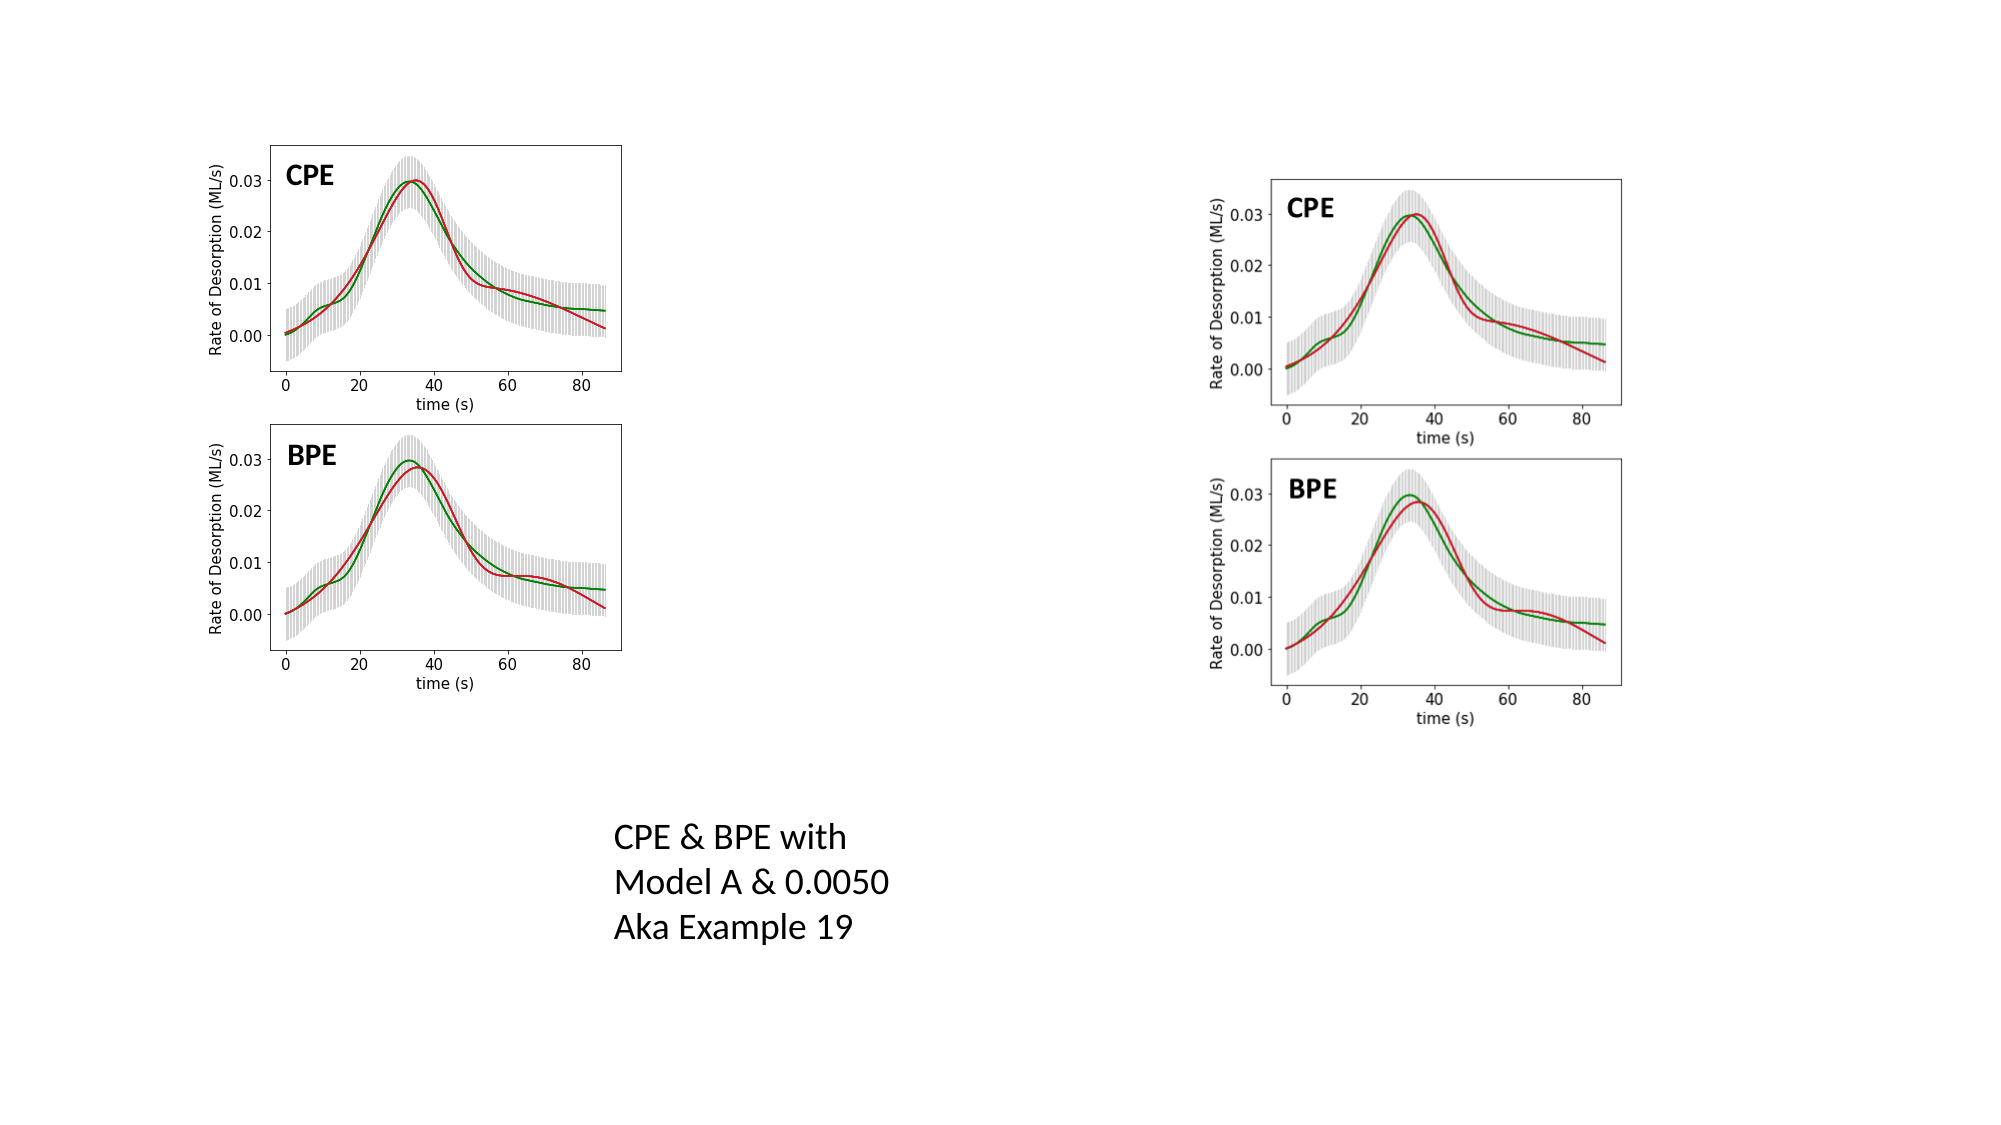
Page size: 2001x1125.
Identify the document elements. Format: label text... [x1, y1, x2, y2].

picture [1204, 173, 1627, 733]
text_box CPE & BPE with Model A & 0.0050 Aka Example 19 [598, 804, 965, 955]
picture [203, 139, 627, 698]
